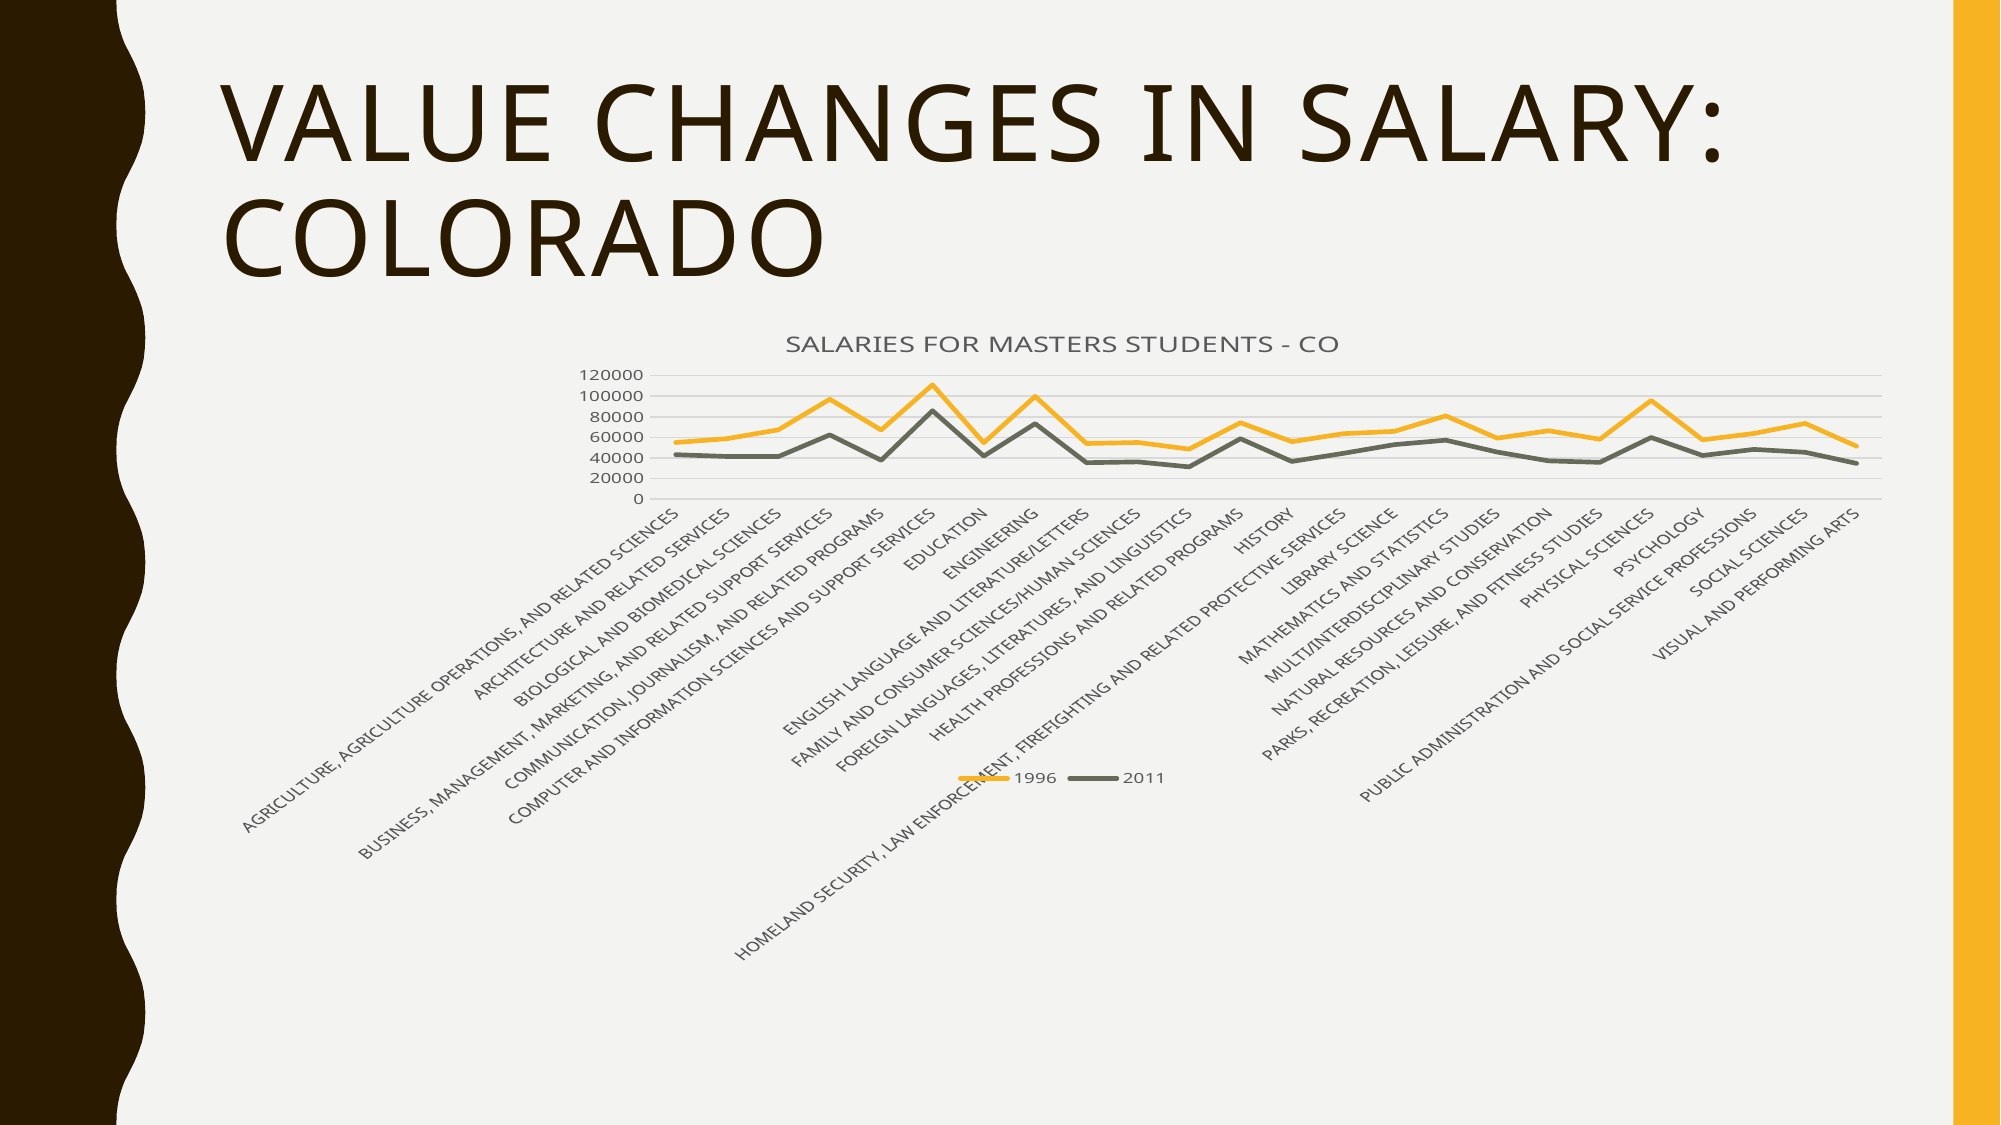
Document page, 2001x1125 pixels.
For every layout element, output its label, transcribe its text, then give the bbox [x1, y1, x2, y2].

title VALUE CHANGES IN SALARY: COLORADO [205, 62, 1875, 307]
chart [205, 307, 1922, 965]
